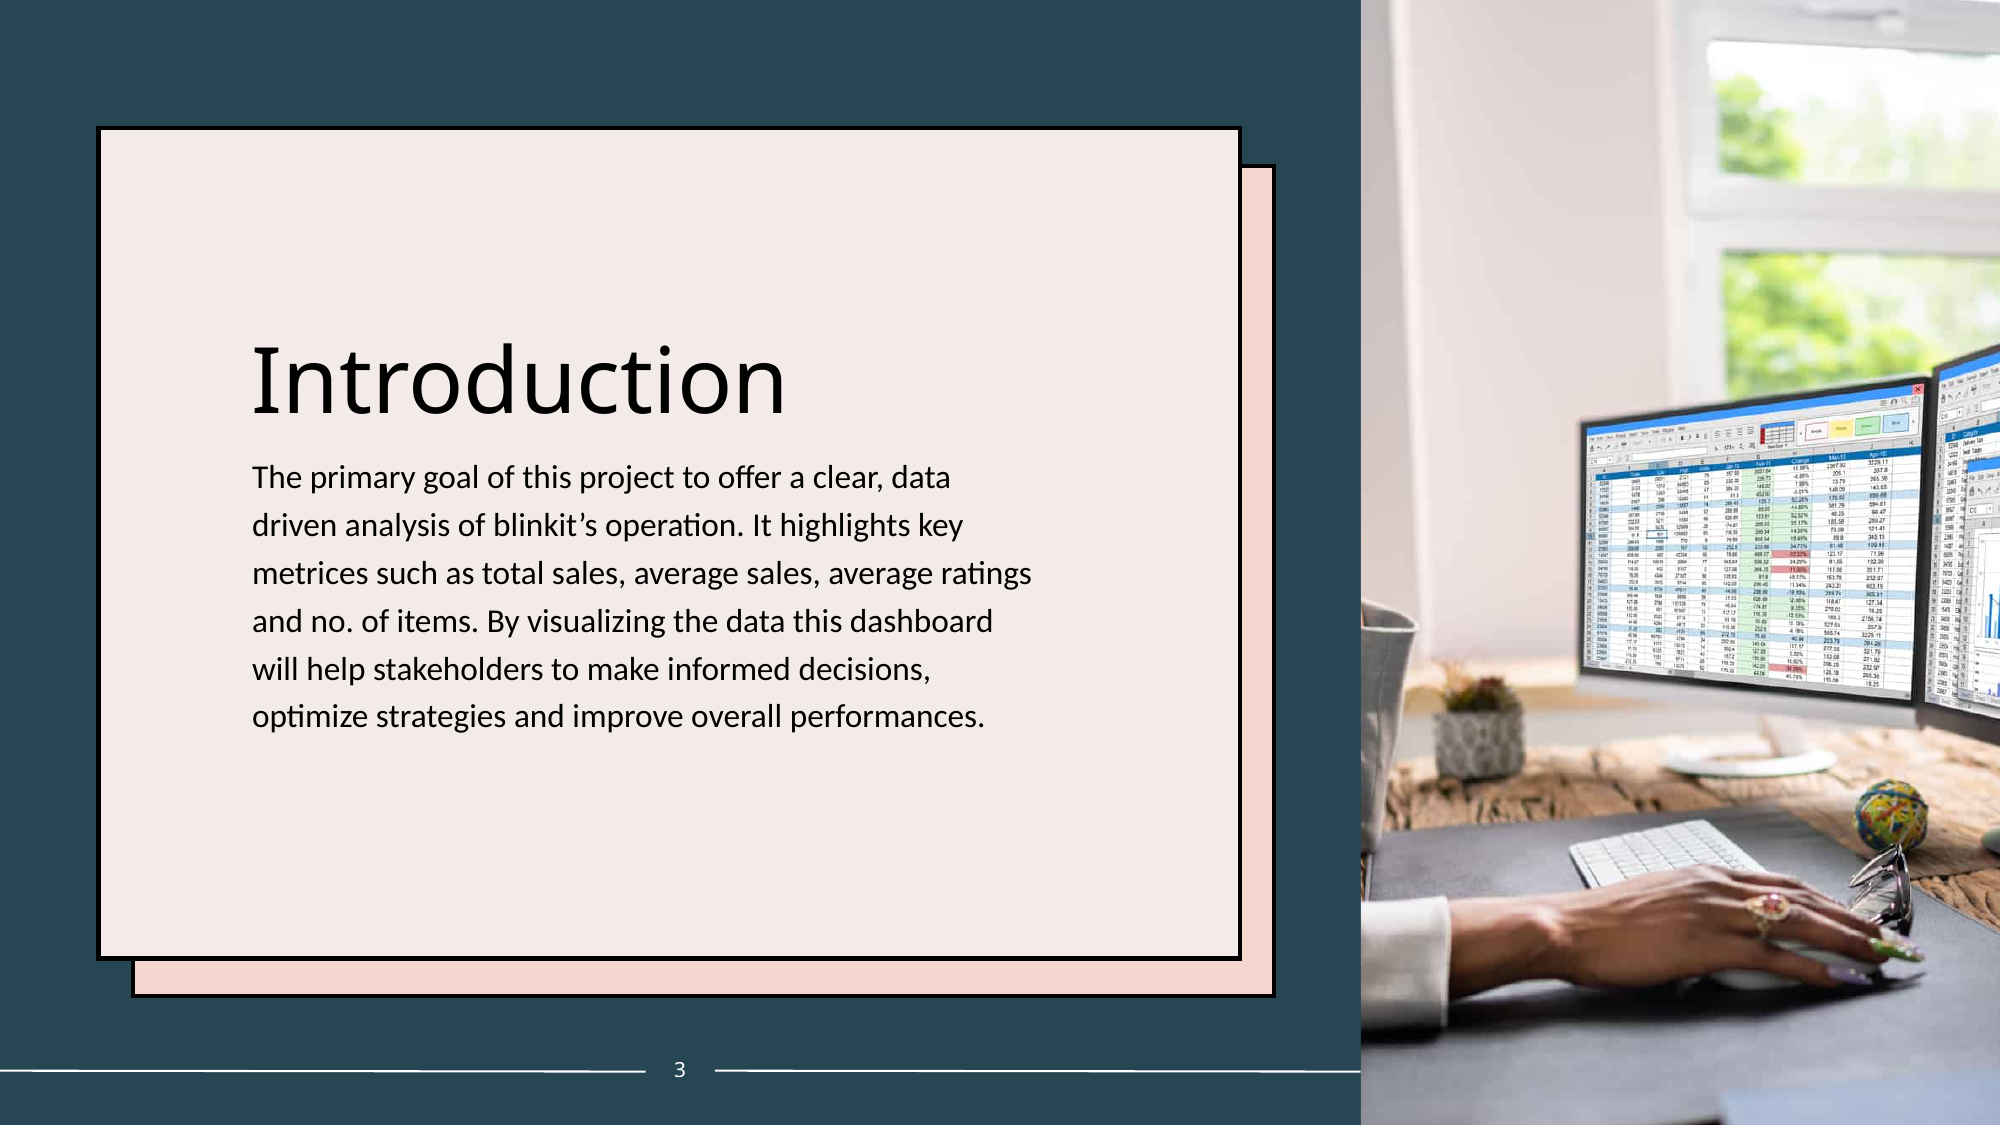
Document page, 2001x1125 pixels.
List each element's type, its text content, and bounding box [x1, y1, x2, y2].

title Introduction [236, 327, 1064, 441]
slide_number 3 [650, 1050, 710, 1091]
list The primary goal of this project to offer a clear, data driven analysis of blinkit’s operation. It highlights key metrices such as total sales, average sales, average ratings and no. of items. By visualizing the data this dashboard will help stakeholders to make informed decisions, optimize strategies and improve overall performances. [228, 439, 1050, 790]
picture [1360, 0, 2000, 1125]
